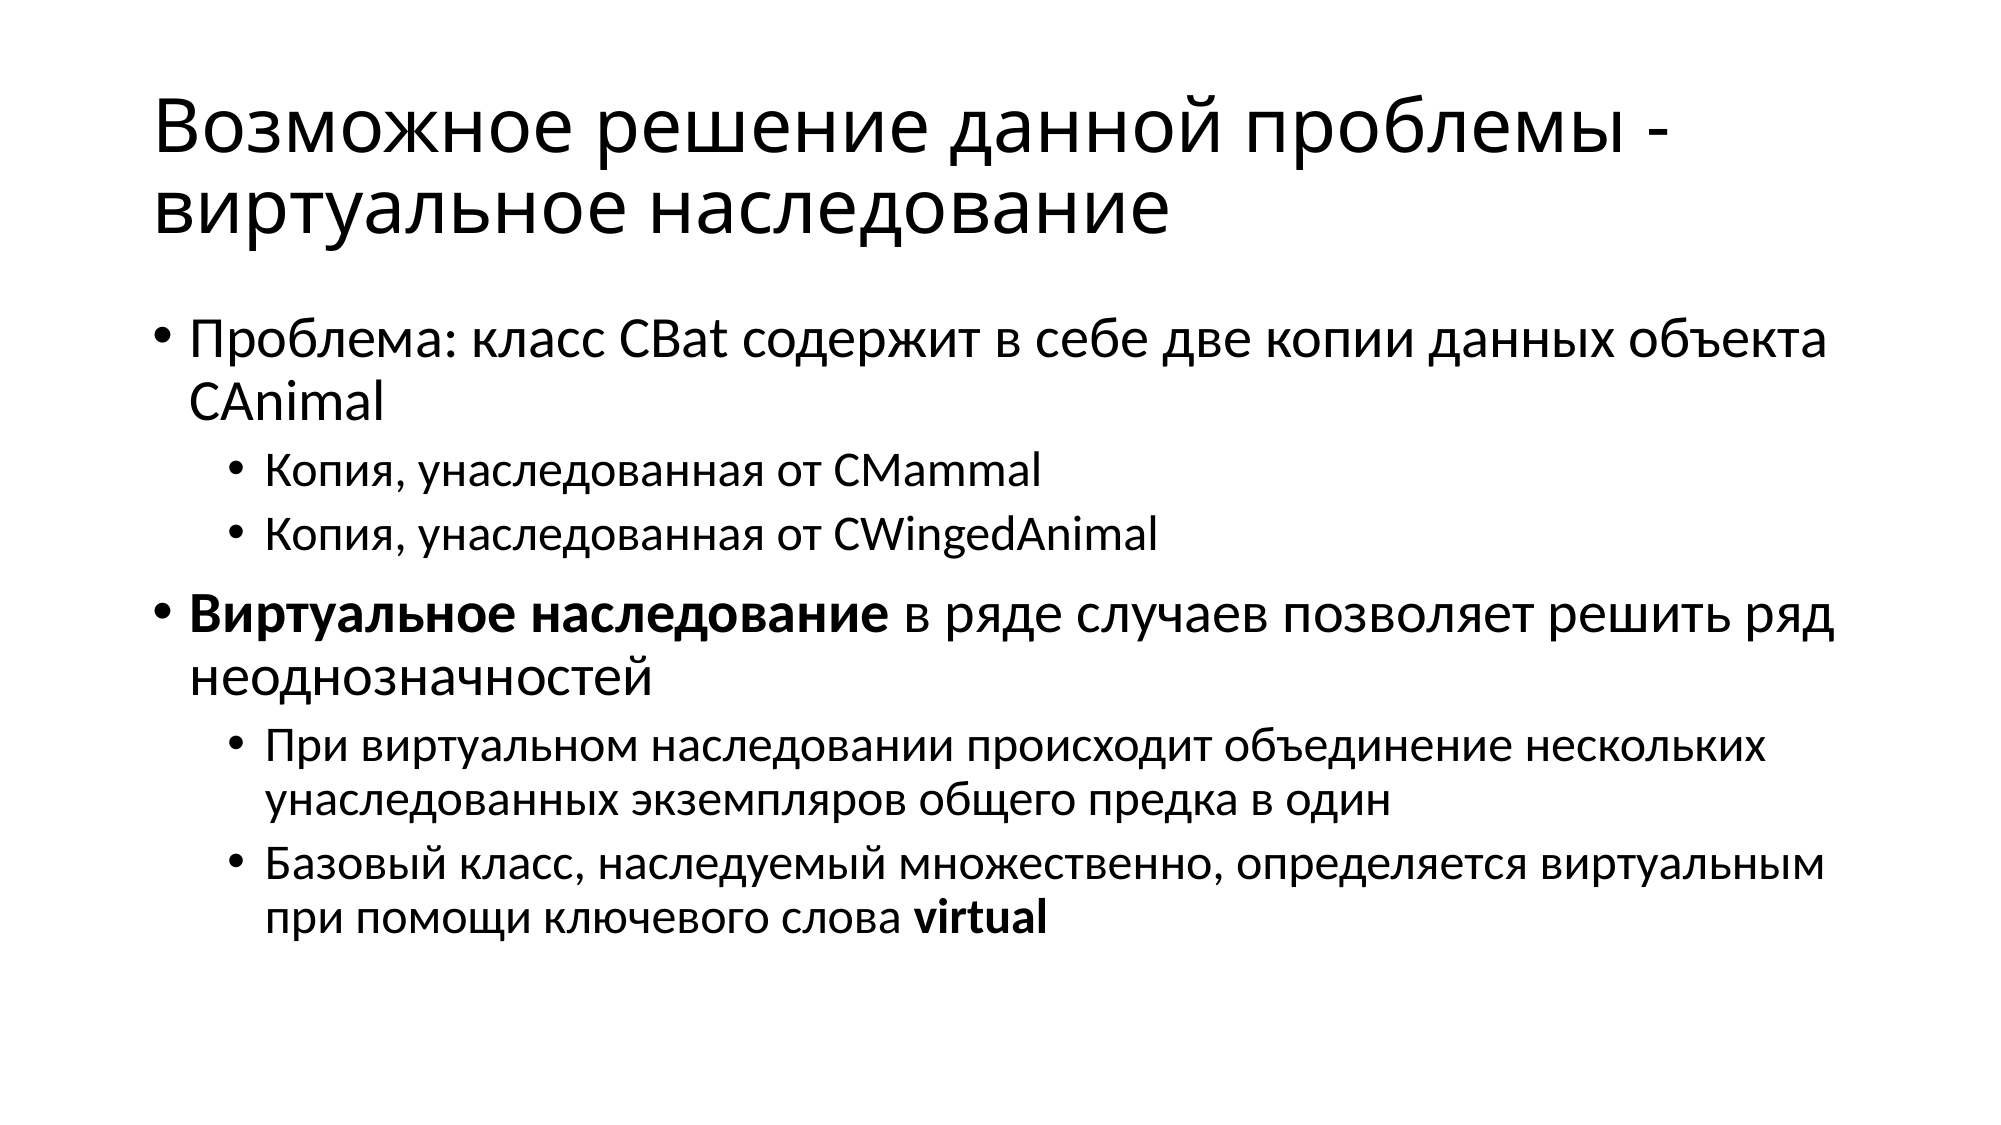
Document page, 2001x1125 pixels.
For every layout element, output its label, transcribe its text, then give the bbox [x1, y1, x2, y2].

title Возможное решение данной проблемы - виртуальное наследование [137, 59, 1863, 278]
list Проблема: класс CBat содержит в себе две копии данных объекта CAnimal Копия, унаследованная от CMammal Копия, унаследованная от CWingedAnimal Виртуальное наследование в ряде случаев позволяет решить ряд неоднозначностей При виртуальном наследовании происходит объединение нескольких унаследованных экземпляров общего предка в один Базовый класс, наследуемый множественно, определяется виртуальным при помощи ключевого слова virtual [137, 299, 1863, 1014]
